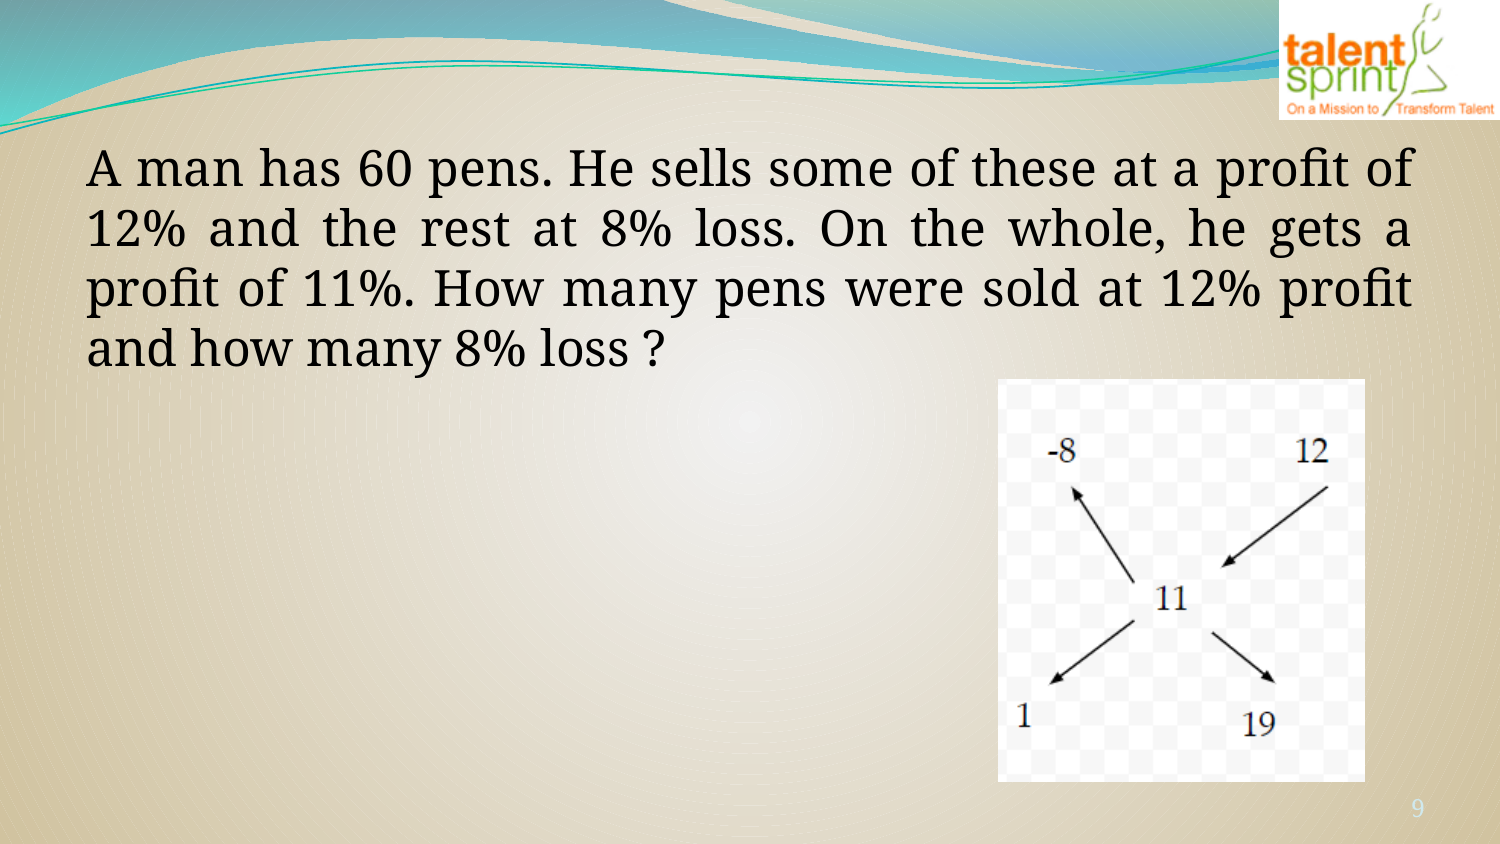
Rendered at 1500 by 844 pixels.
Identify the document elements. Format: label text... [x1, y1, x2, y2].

slide_number ‹#› [1299, 782, 1425, 827]
picture [1279, 0, 1500, 120]
title A man has 60 pens. He sells some of these at a profit of 12% and the rest at 8% loss. On the whole, he gets a profit of 11%. How many pens were sold at 12% profit and how many 8% loss ? [71, 123, 1429, 392]
picture [998, 379, 1365, 783]
